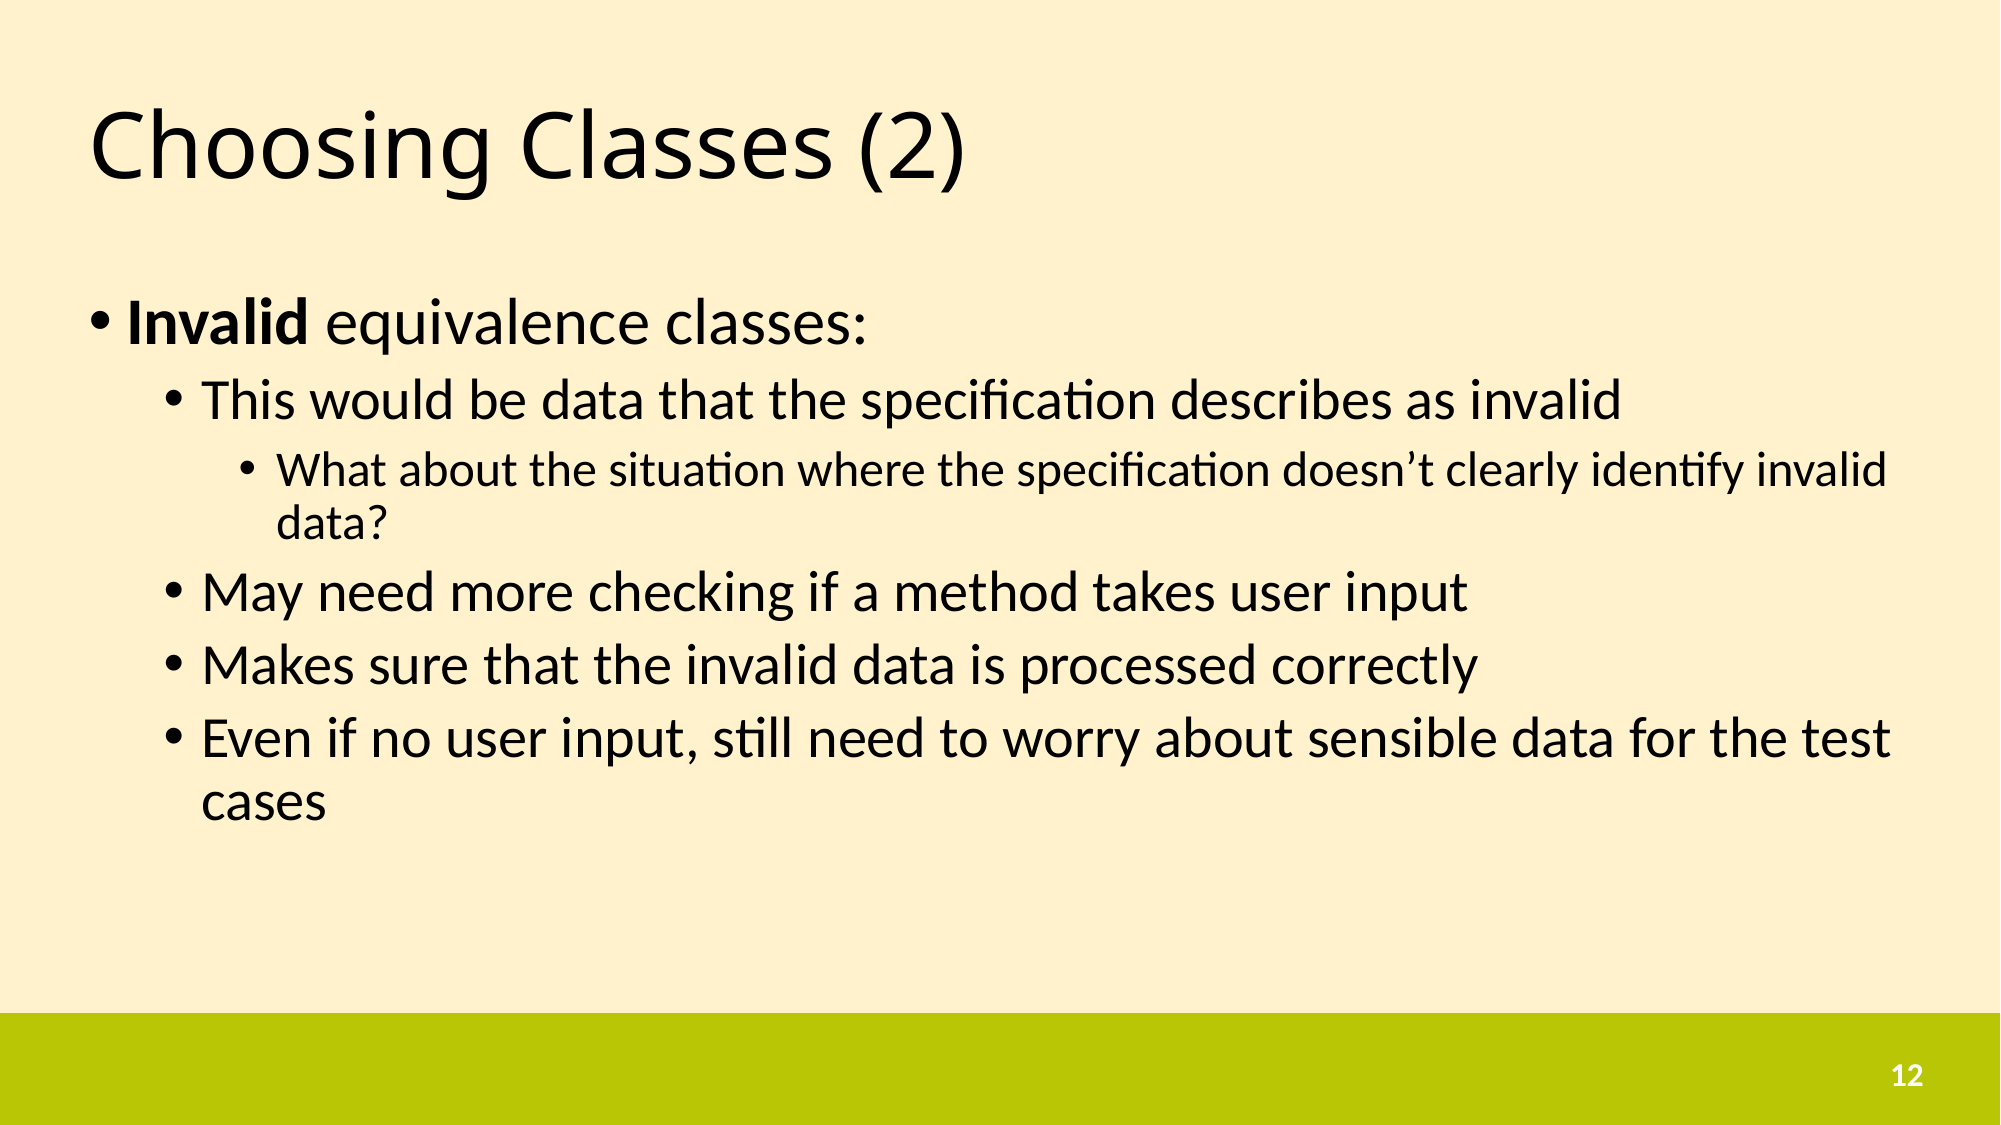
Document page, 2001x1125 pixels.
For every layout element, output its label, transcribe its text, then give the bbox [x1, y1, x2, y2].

slide_number 12 [1412, 1042, 1939, 1103]
title Choosing Classes (2) [73, 40, 1939, 258]
list Invalid equivalence classes: This would be data that the specification describes as invalid What about the situation where the specification doesn’t clearly identify invalid data? May need more checking if a method takes user input Makes sure that the invalid data is processed correctly Even if no user input, still need to worry about sensible data for the test cases [73, 279, 1939, 994]
